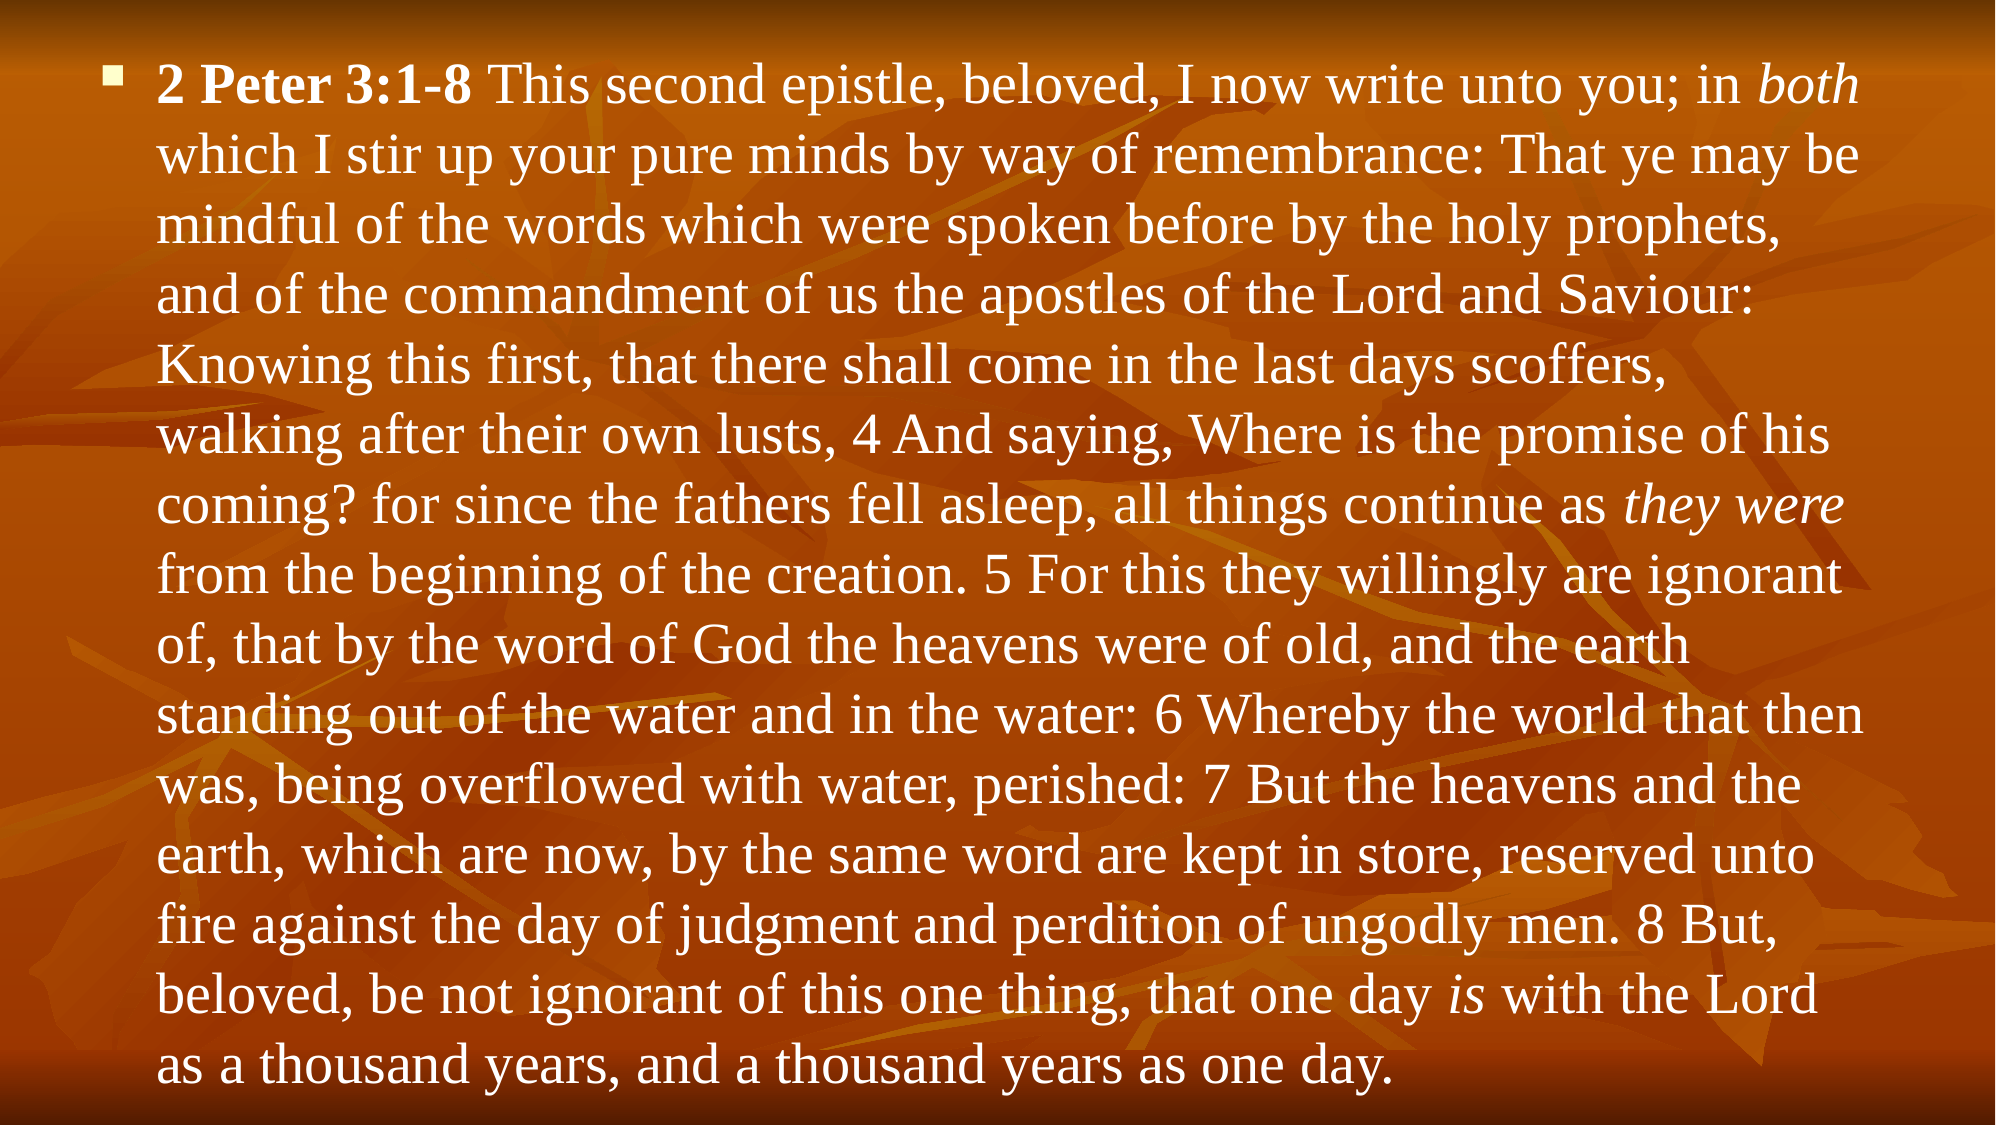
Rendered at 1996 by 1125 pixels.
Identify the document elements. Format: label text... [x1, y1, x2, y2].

list 2 Peter 3:1-8 This second epistle, beloved, I now write unto you; in both which I stir up your pure minds by way of remembrance: That ye may be mindful of the words which were spoken before by the holy prophets, and of the commandment of us the apostles of the Lord and Saviour: Knowing this first, that there shall come in the last days scoffers, walking after their own lusts, 4 And saying, Where is the promise of his coming? for since the fathers fell asleep, all things continue as they were from the beginning of the creation. 5 For this they willingly are ignorant of, that by the word of God the heavens were of old, and the earth standing out of the water and in the water: 6 Whereby the world that then was, being overflowed with water, perished: 7 But the heavens and the earth, which are now, by the same word are kept in store, reserved unto fire against the day of judgment and perdition of ungodly men. 8 But, beloved, be not ignorant of this one thing, that one day is with the Lord as a thousand years, and a thousand years as one day. [85, 37, 1881, 781]
